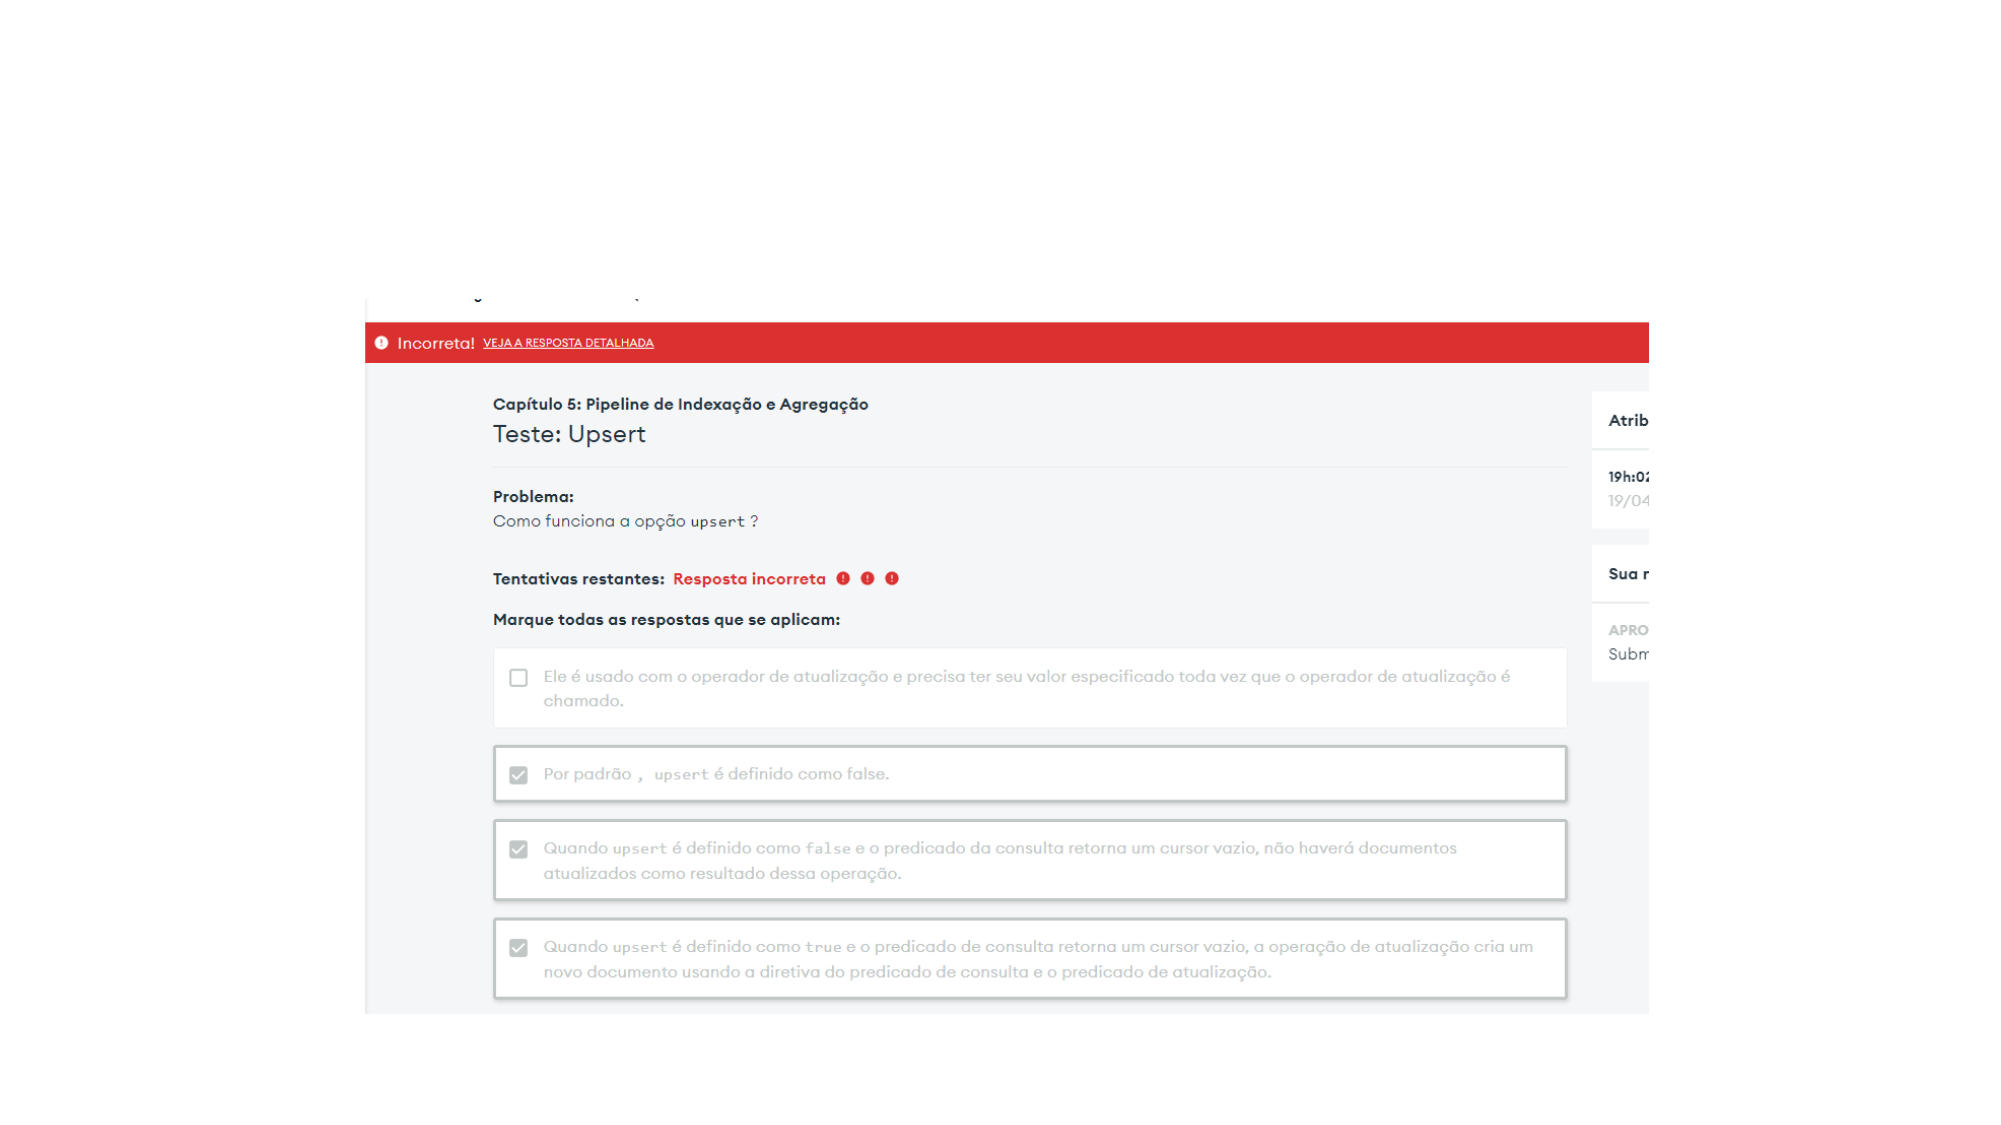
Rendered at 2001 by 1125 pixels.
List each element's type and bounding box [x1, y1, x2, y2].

list [351, 299, 1649, 1014]
